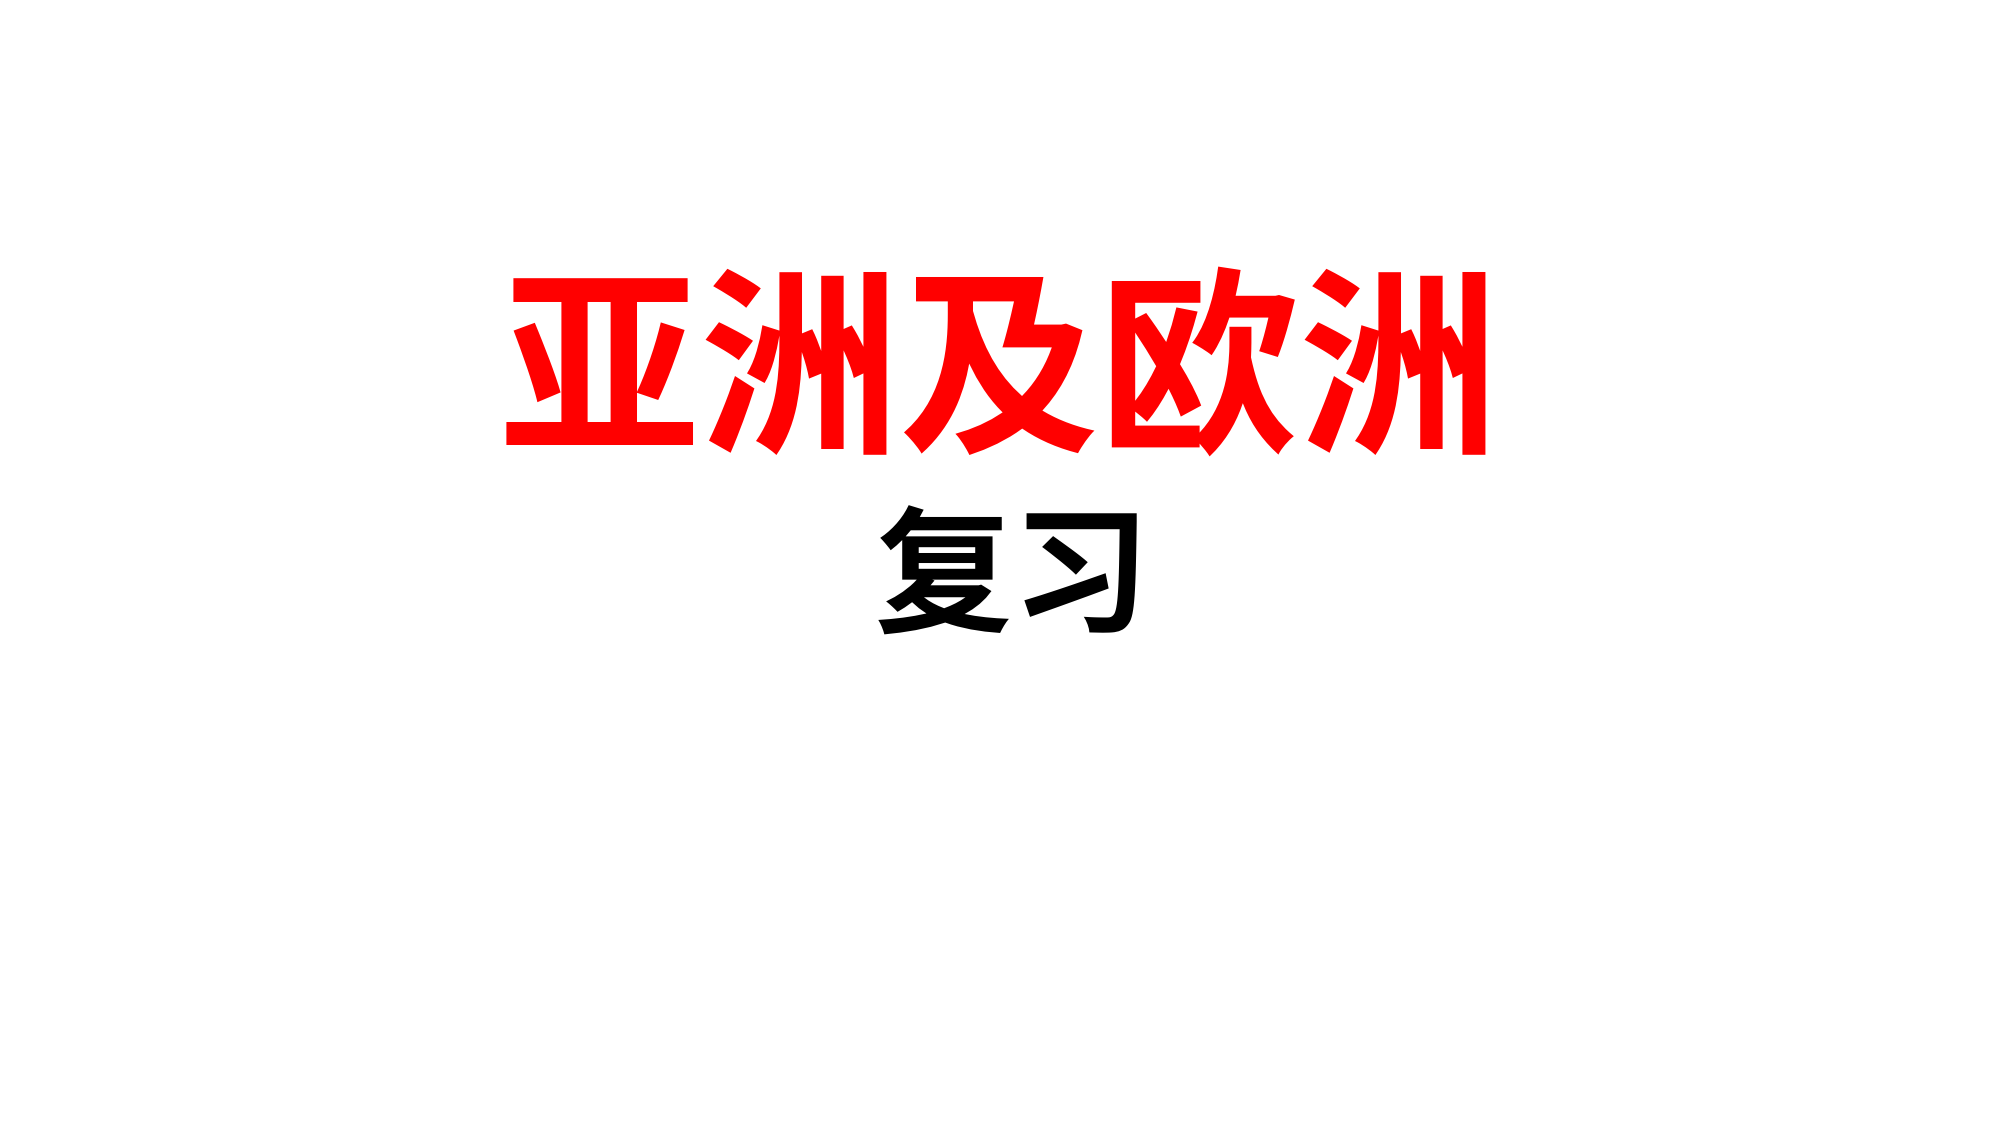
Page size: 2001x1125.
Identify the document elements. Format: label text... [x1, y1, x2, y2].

subtitle 复习 [262, 495, 1763, 768]
title 亚洲及欧洲 [249, 96, 1750, 489]
